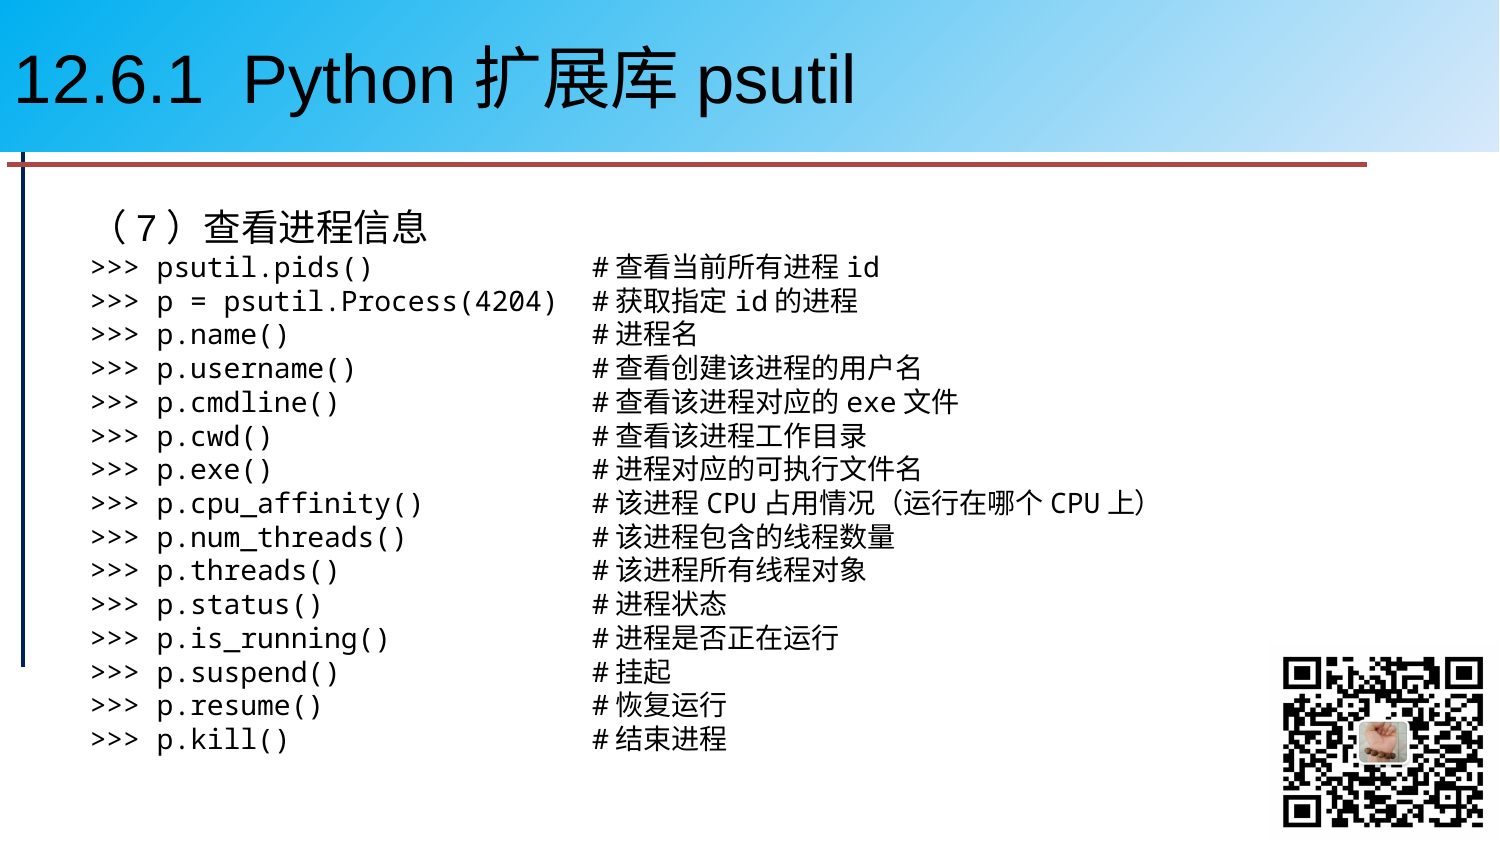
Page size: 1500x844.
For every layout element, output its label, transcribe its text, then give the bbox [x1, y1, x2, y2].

picture [1267, 643, 1499, 841]
title 12.6.1 Python扩展库psutil [0, 0, 1500, 152]
list （7）查看进程信息 >>> psutil.pids() #查看当前所有进程id >>> p = psutil.Process(4204) #获取指定id的进程 >>> p.name() #进程名 >>> p.username() #查看创建该进程的用户名 >>> p.cmdline() #查看该进程对应的exe文件 >>> p.cwd() #查看该进程工作目录 >>> p.exe() #进程对应的可执行文件名 >>> p.cpu_affinity() #该进程CPU占用情况（运行在哪个CPU上） >>> p.num_threads() #该进程包含的线程数量 >>> p.threads() #该进程所有线程对象 >>> p.status() #进程状态 >>> p.is_running() #进程是否正在运行 >>> p.suspend() #挂起 >>> p.resume() #恢复运行 >>> p.kill() #结束进程 [74, 196, 1426, 755]
